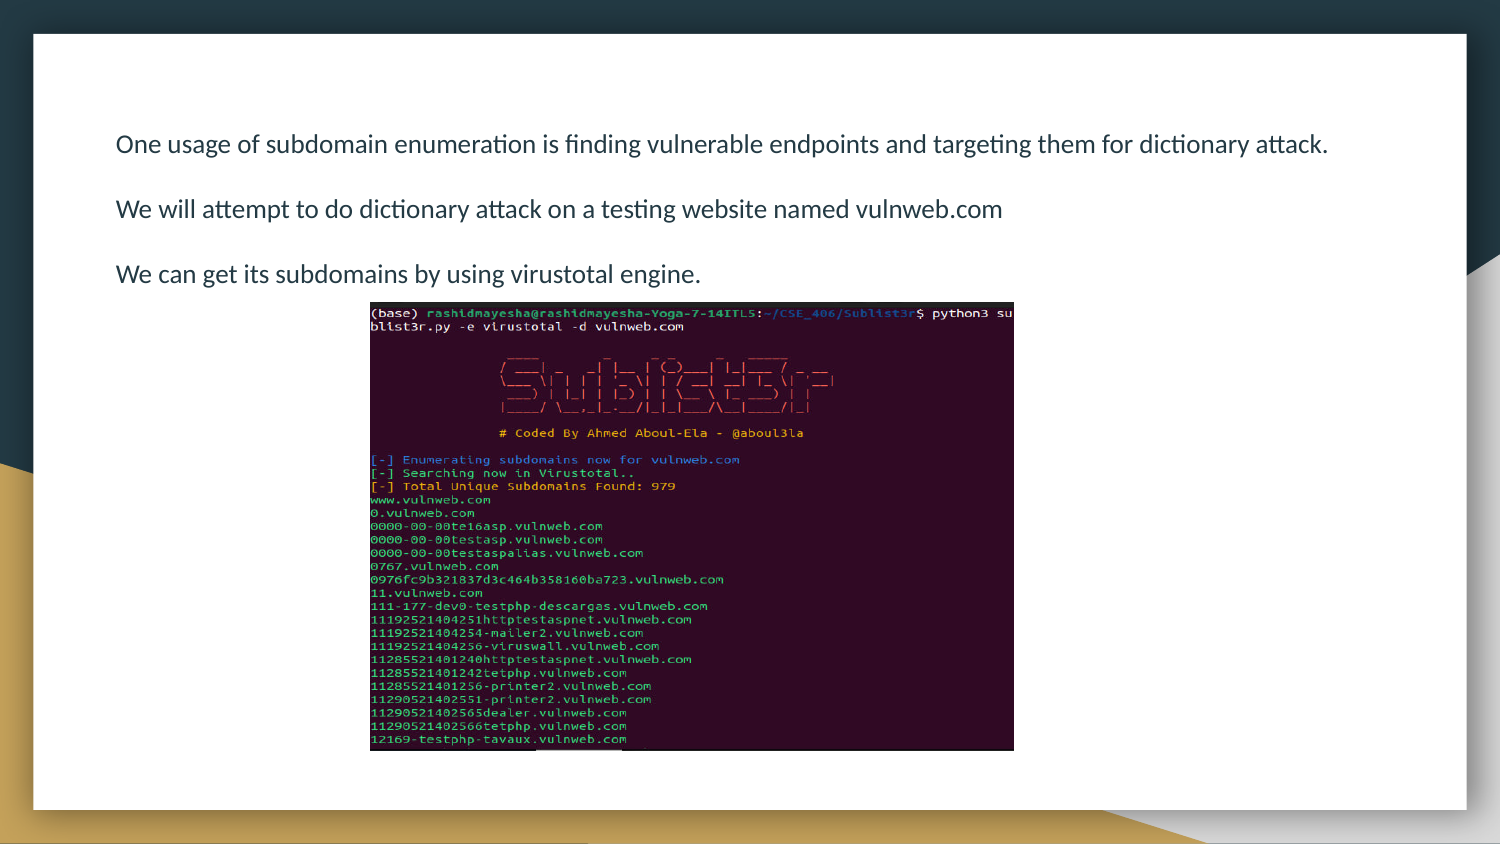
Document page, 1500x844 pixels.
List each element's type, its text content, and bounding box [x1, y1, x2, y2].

text_box One usage of subdomain enumeration is finding vulnerable endpoints and targeting them for dictionary attack. We will attempt to do dictionary attack on a testing website named vulnweb.com We can get its subdomains by using virustotal engine. [100, 111, 1400, 776]
picture [370, 301, 1014, 752]
